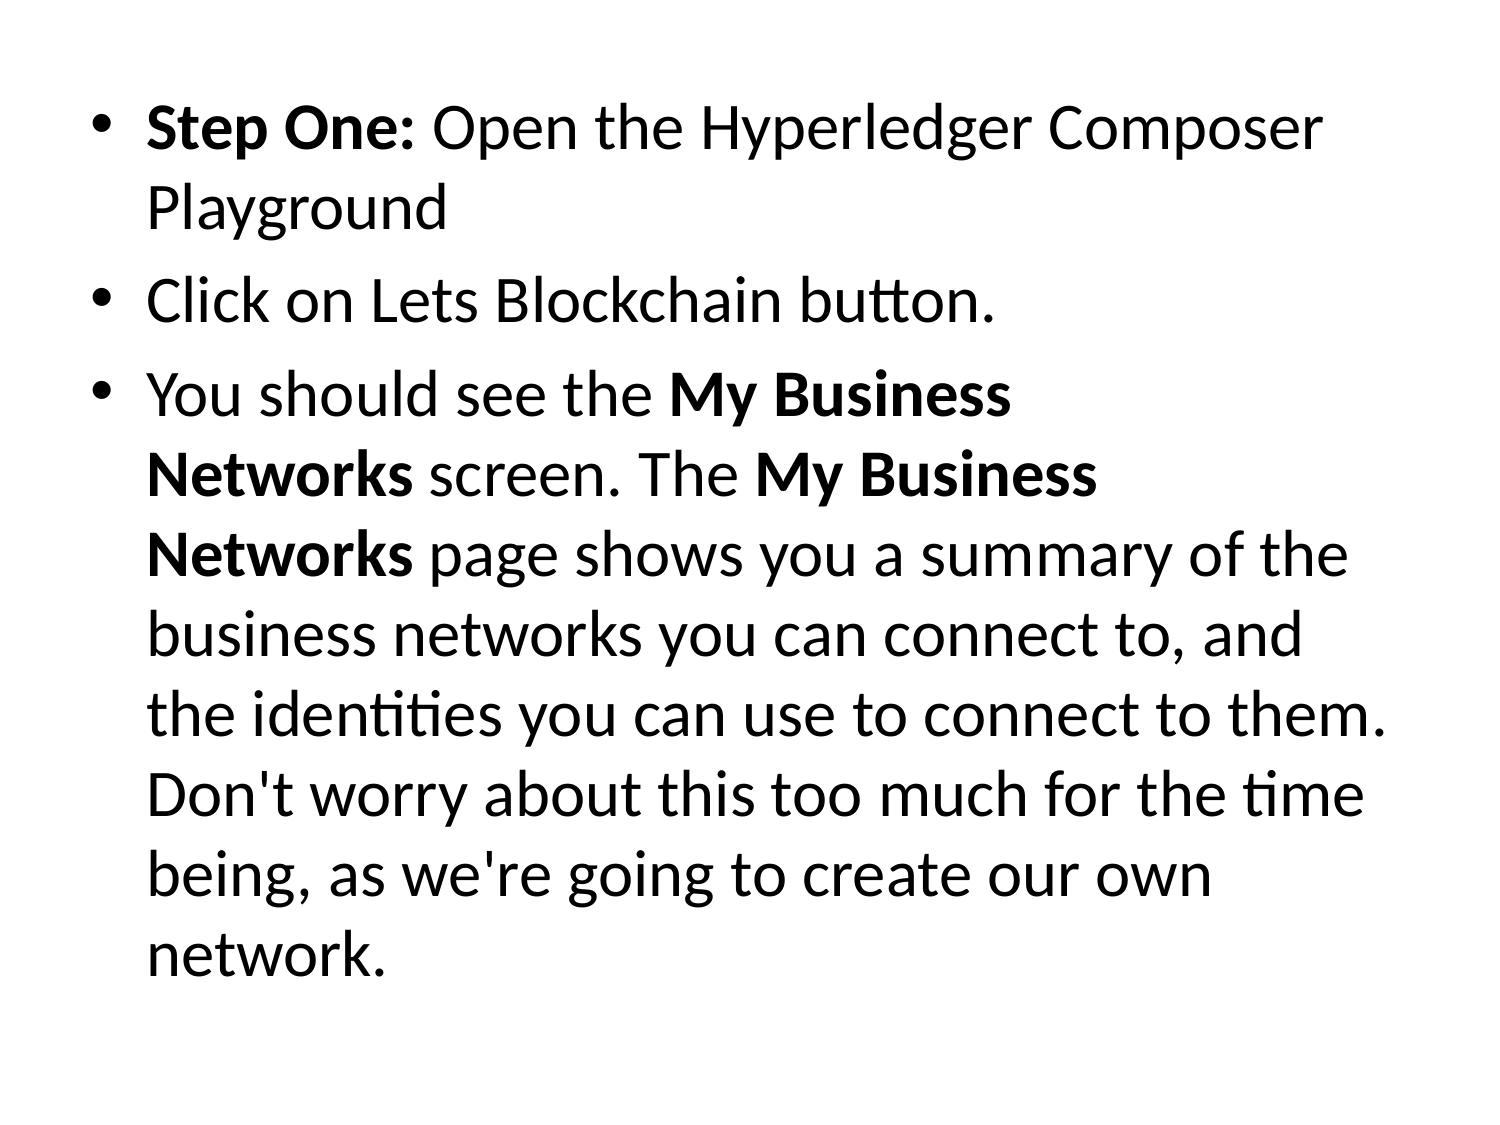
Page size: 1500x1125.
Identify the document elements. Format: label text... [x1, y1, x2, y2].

list Step One: Open the Hyperledger Composer Playground Click on Lets Blockchain button. You should see the My Business Networks screen. The My Business Networks page shows you a summary of the business networks you can connect to, and the identities you can use to connect to them. Don't worry about this too much for the time being, as we're going to create our own network. [75, 75, 1425, 1005]
